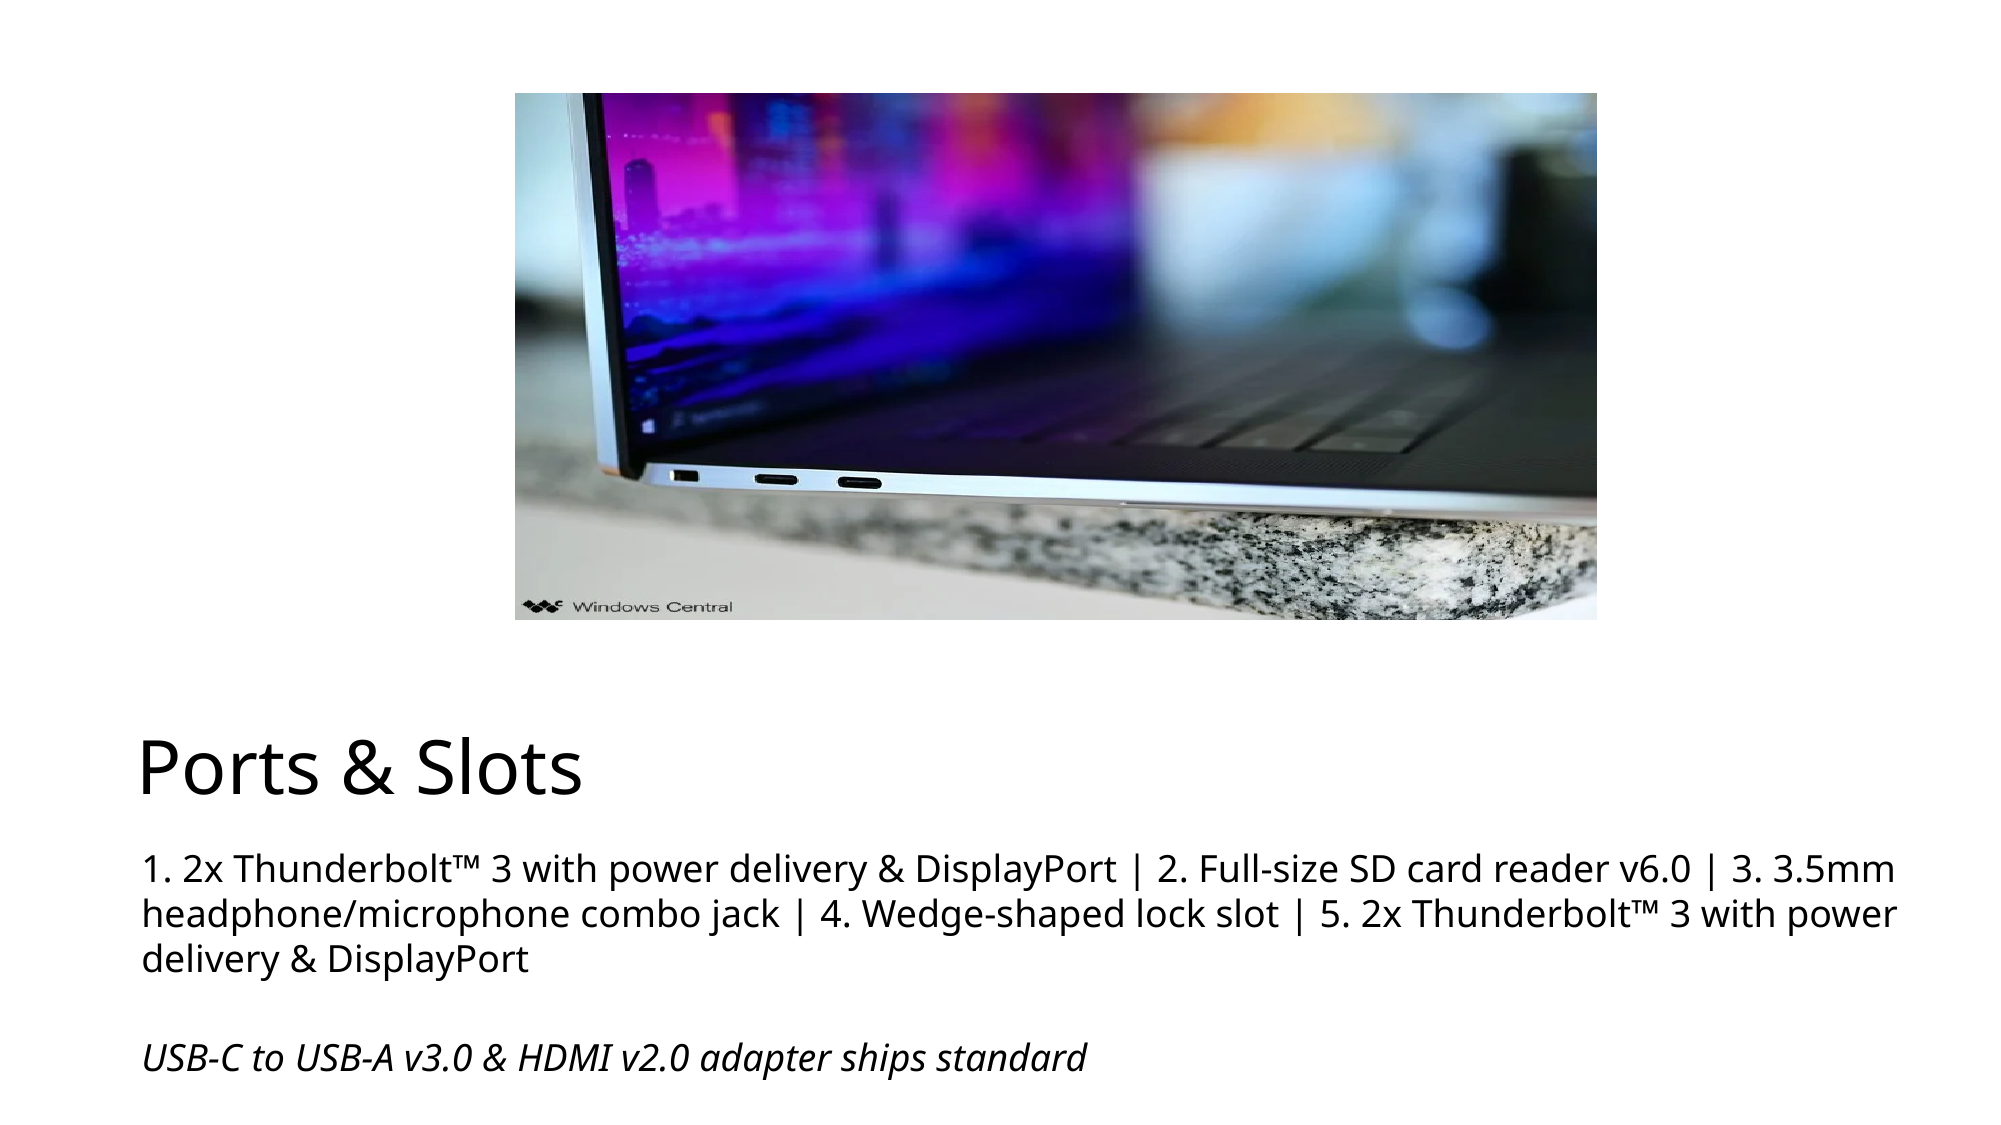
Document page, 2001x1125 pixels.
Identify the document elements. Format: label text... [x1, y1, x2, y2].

picture [514, 93, 1597, 620]
text_box USB-C to USB-A v3.0 & HDMI v2.0 adapter ships standard [126, 1026, 1874, 1087]
text_box Ports & Slots [121, 712, 600, 818]
text_box 1. 2x Thunderbolt™ 3 with power delivery & DisplayPort | 2. Full-size SD card reader v6.0 | 3. 3.5mm headphone/microphone combo jack | 4. Wedge-shaped lock slot | 5. 2x Thunderbolt™ 3 with power delivery & DisplayPort [126, 837, 1918, 988]
